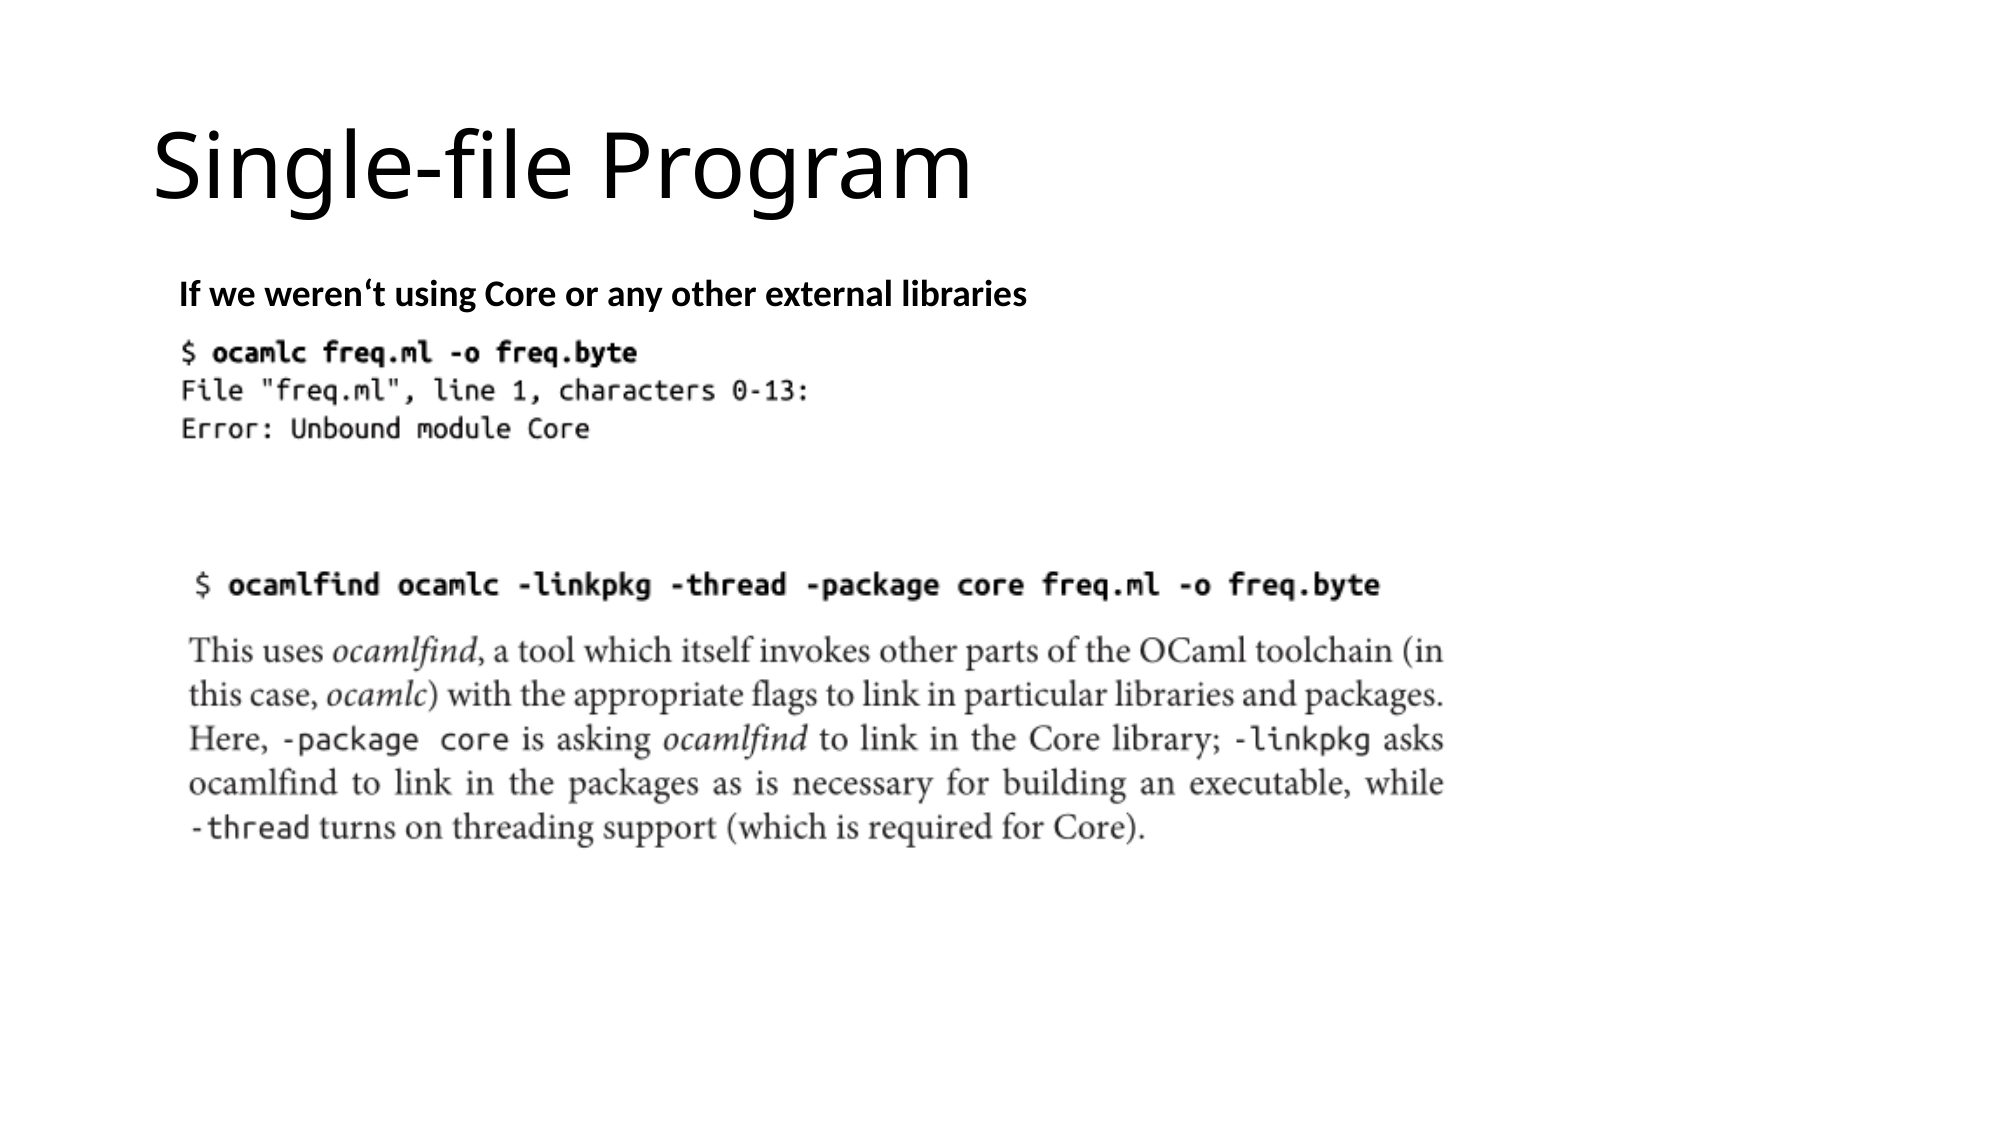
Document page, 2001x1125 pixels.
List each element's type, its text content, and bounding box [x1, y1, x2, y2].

text_box If we weren‘t using Core or any other external libraries [164, 261, 1169, 322]
title Single-file Program [137, 59, 1863, 278]
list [159, 323, 839, 459]
picture [159, 528, 1488, 862]
